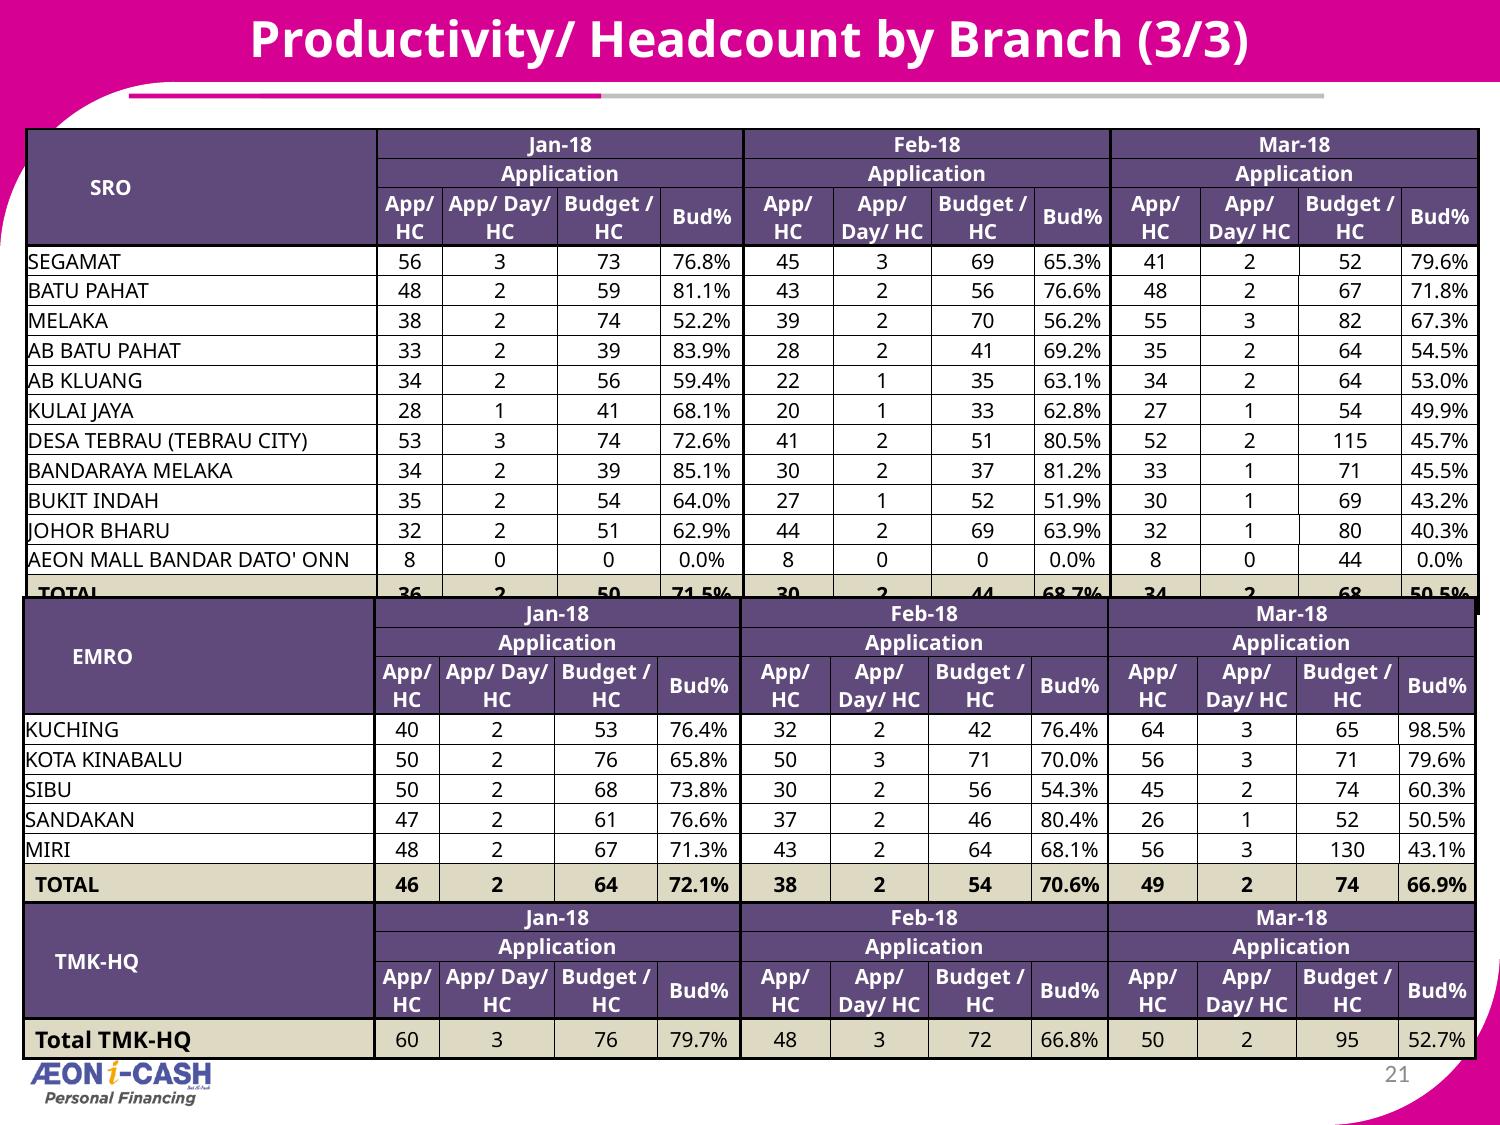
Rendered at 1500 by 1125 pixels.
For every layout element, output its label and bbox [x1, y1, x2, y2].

picture [0, 1042, 249, 1118]
text_box [128, 93, 1325, 99]
text_box [0, 0, 1500, 1125]
